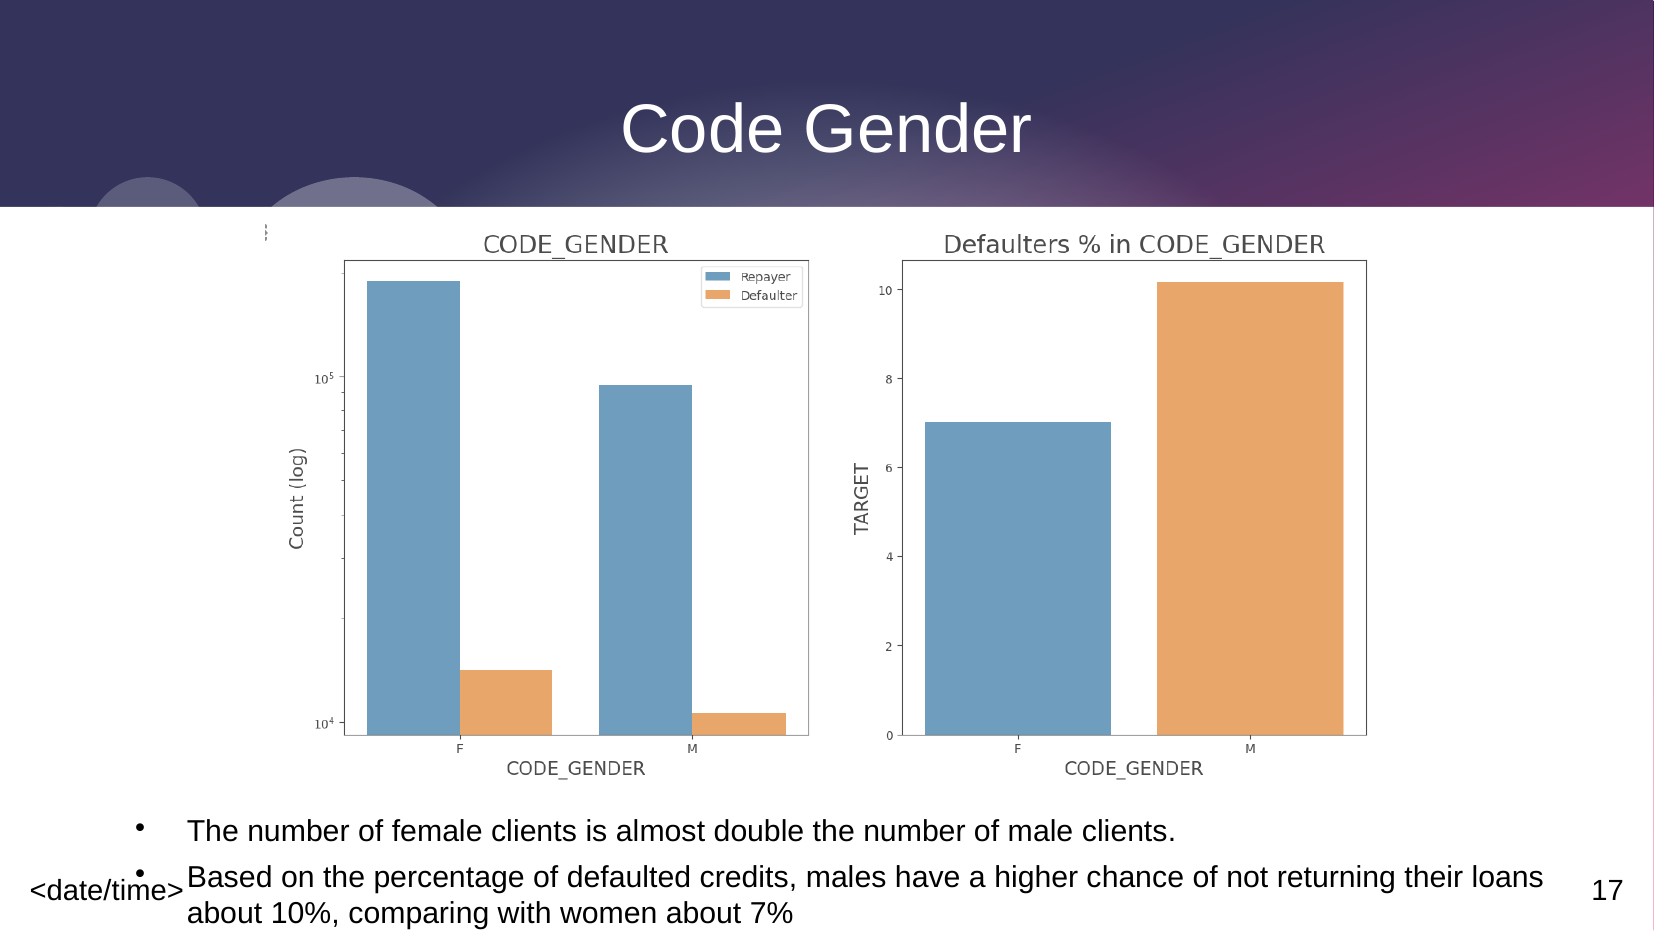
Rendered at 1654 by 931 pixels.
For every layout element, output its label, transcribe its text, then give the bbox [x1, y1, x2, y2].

picture [265, 222, 1410, 810]
list The number of female clients is almost double the number of male clients. Based on the percentage of defaulted credits, males have a higher chance of not returning their loans about 10%, comparing with women about 7% [118, 810, 1595, 931]
title Code Gender [88, 44, 1565, 207]
